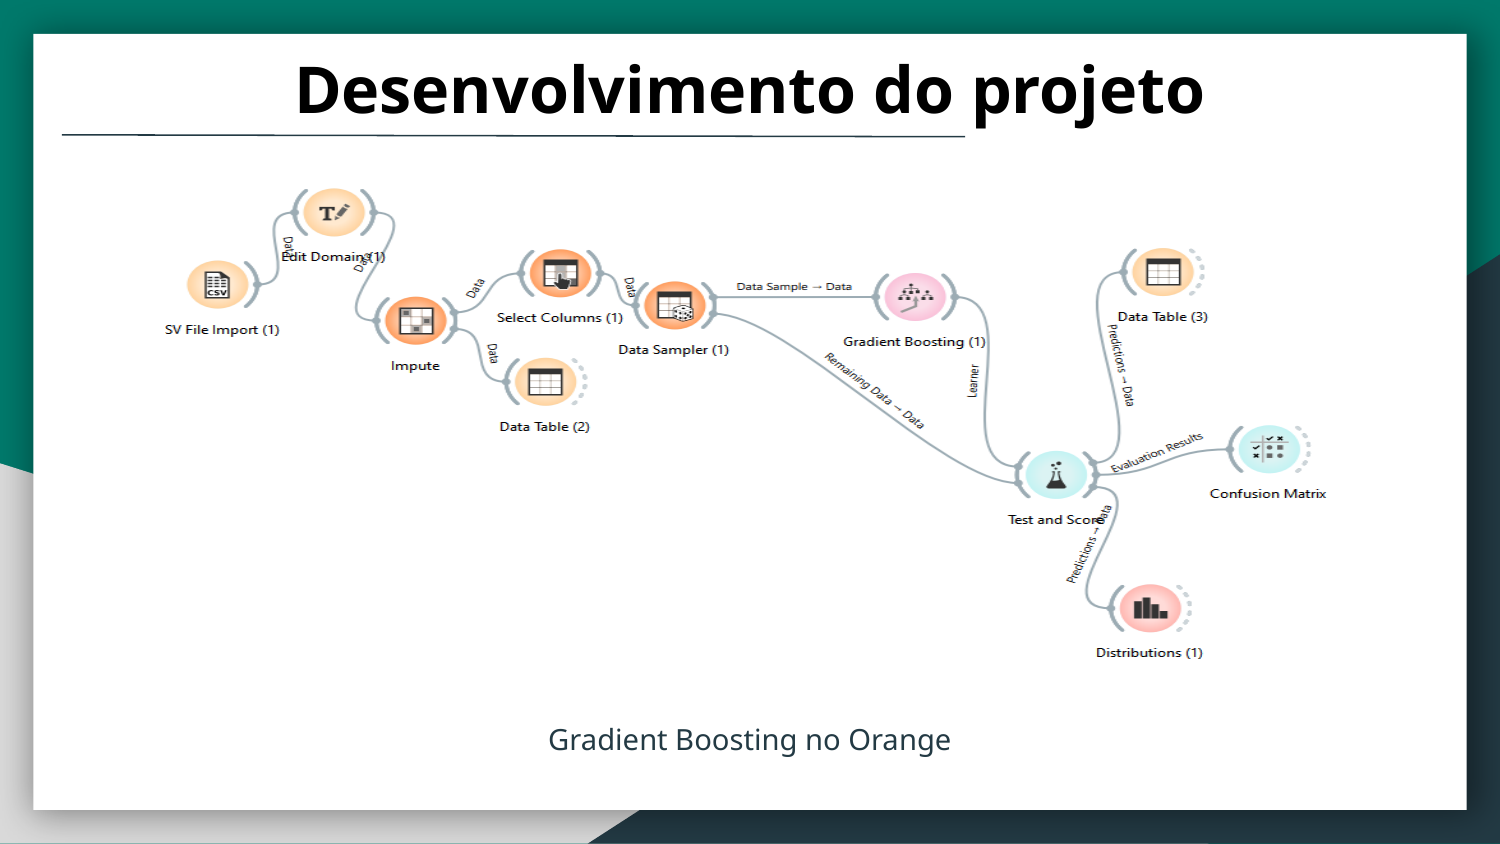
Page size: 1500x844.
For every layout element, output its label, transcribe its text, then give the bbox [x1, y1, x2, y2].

picture [158, 153, 1331, 670]
list Desenvolvimento do projeto [44, 38, 1456, 137]
text_box Gradient Boosting no Orange [509, 705, 991, 771]
